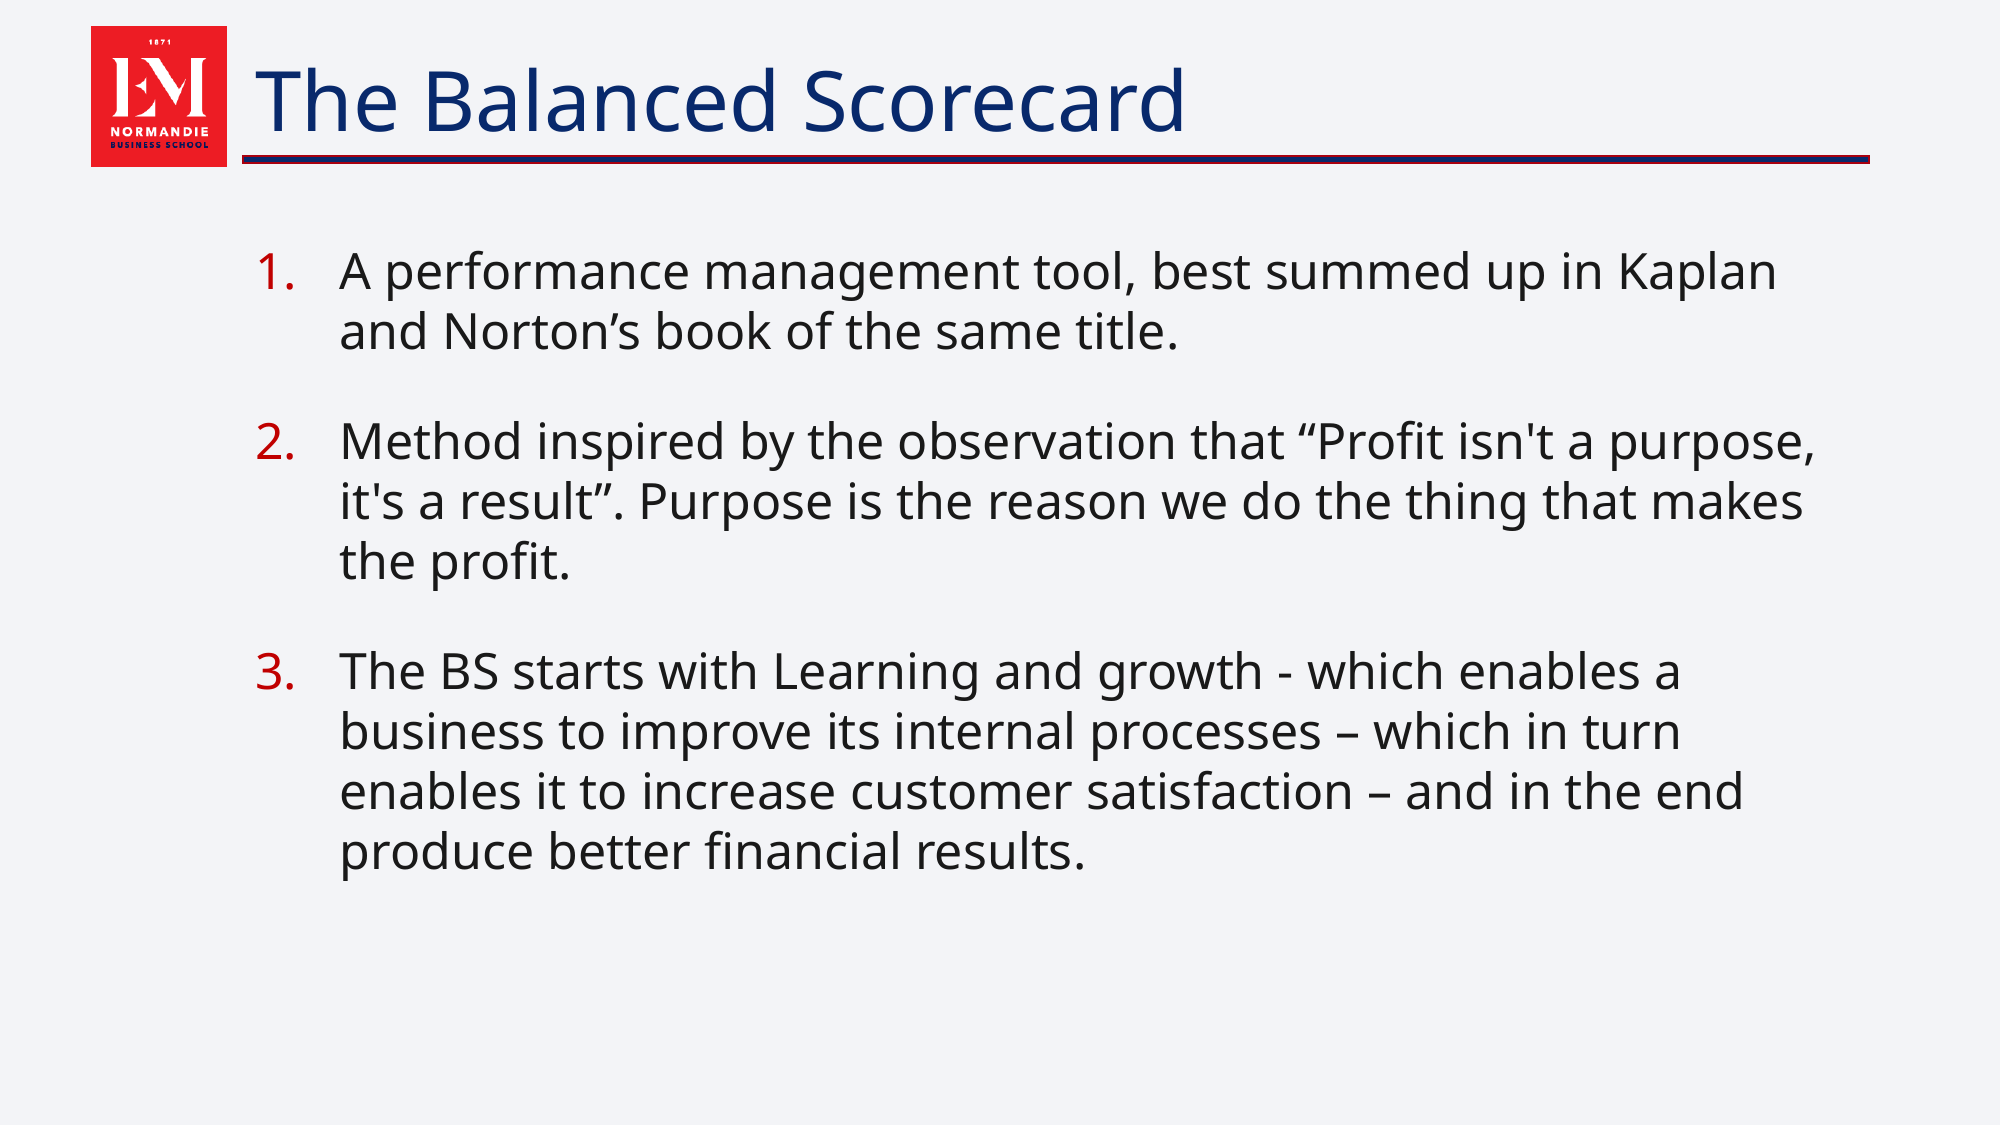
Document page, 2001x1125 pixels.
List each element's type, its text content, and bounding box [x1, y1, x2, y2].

title The Balanced Scorecard [240, 0, 1914, 219]
text_box A performance management tool, best summed up in Kaplan and Norton’s book of the same title. Method inspired by the observation that “Profit isn't a purpose, it's a result”. Purpose is the reason we do the thing that makes the profit. The BS starts with Learning and growth - which enables a business to improve its internal processes – which in turn enables it to increase customer satisfaction – and in the end produce better financial results. [240, 231, 1878, 887]
picture [91, 26, 227, 167]
